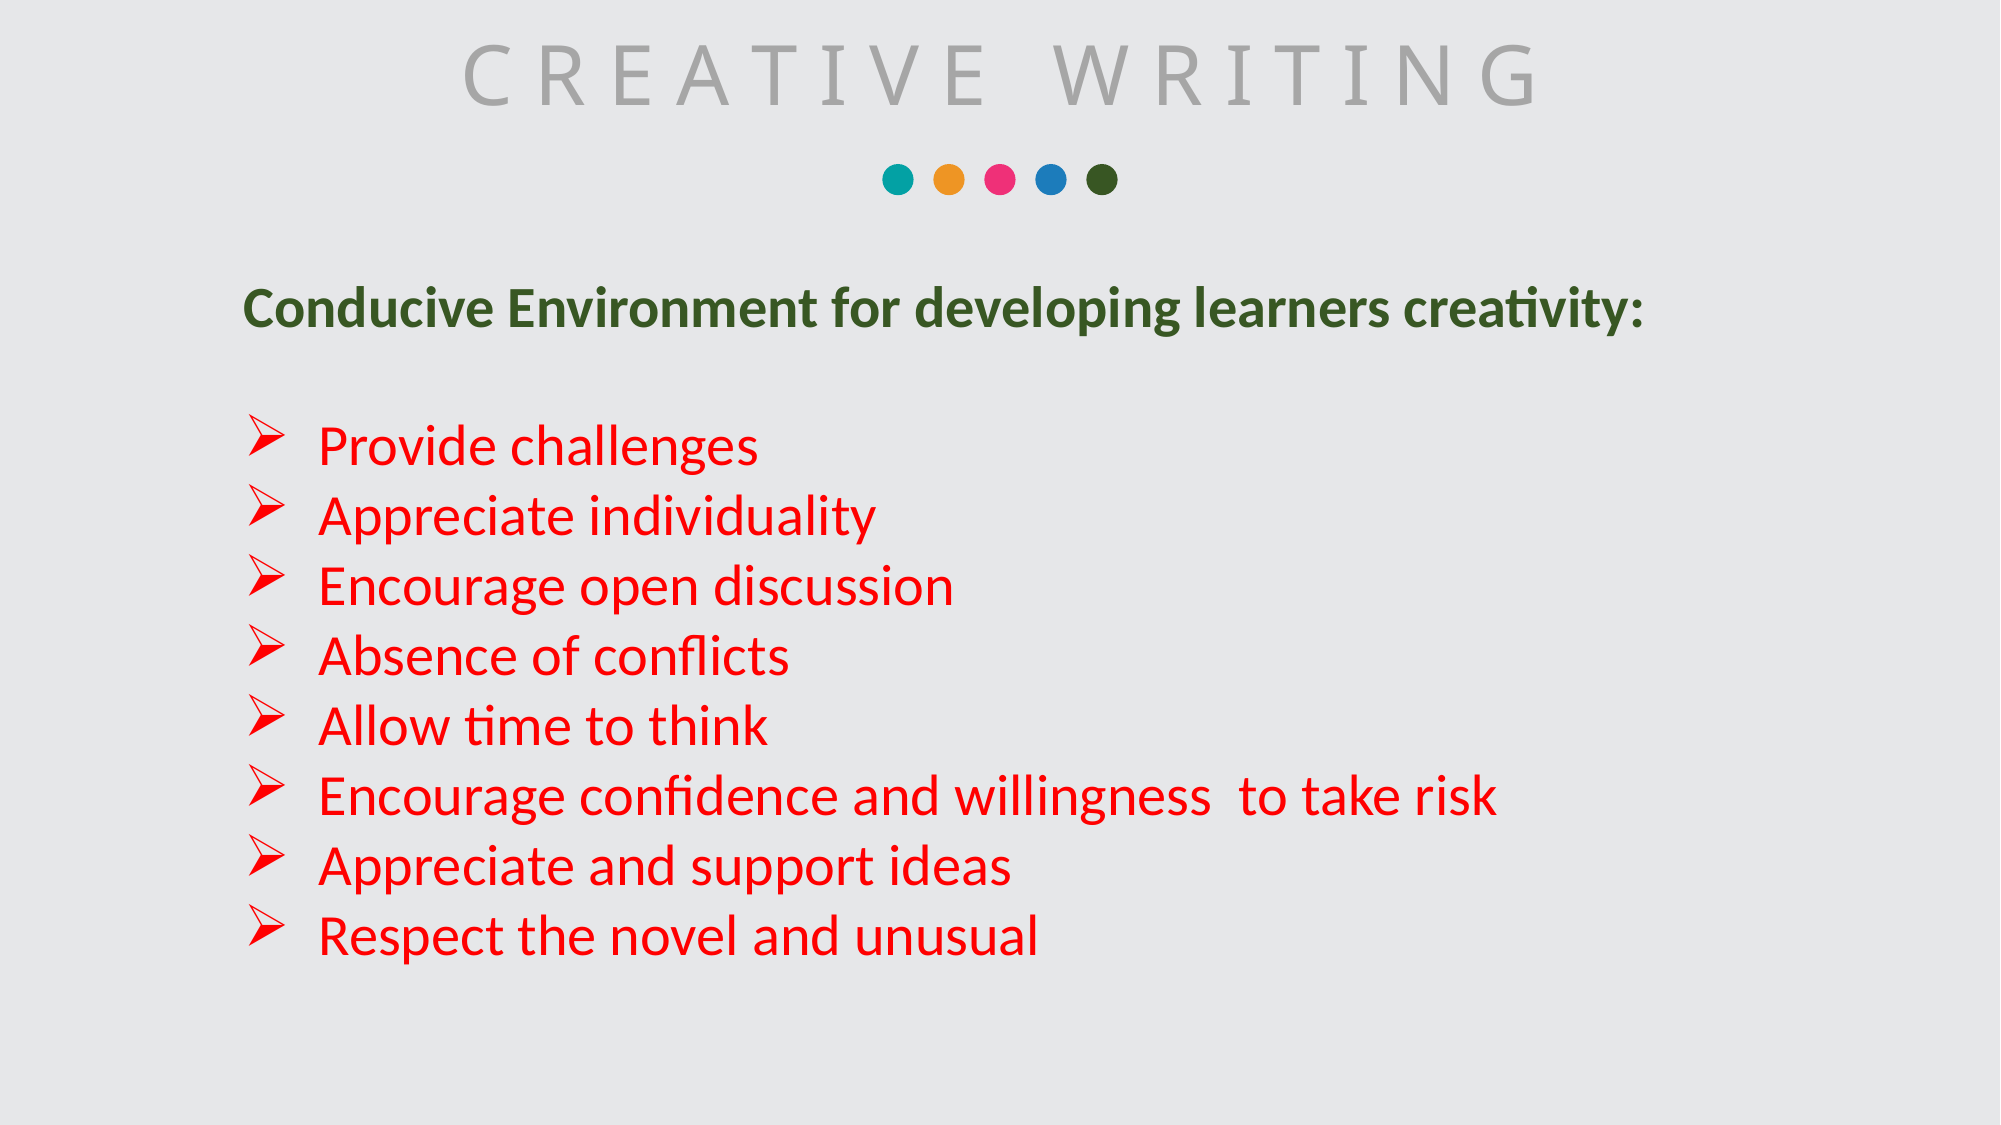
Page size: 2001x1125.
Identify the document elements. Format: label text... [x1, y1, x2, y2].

text_box C R E A T I V E W R I T I N G [338, 14, 1662, 130]
text_box Conducive Environment for developing learners creativity: [228, 261, 1877, 347]
text_box Provide challenges Appreciate individuality Encourage open discussion Absence of conflicts Allow time to think Encourage confidence and willingness to take risk Appreciate and support ideas Respect the novel and unusual [228, 400, 1860, 975]
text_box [882, 163, 1118, 196]
